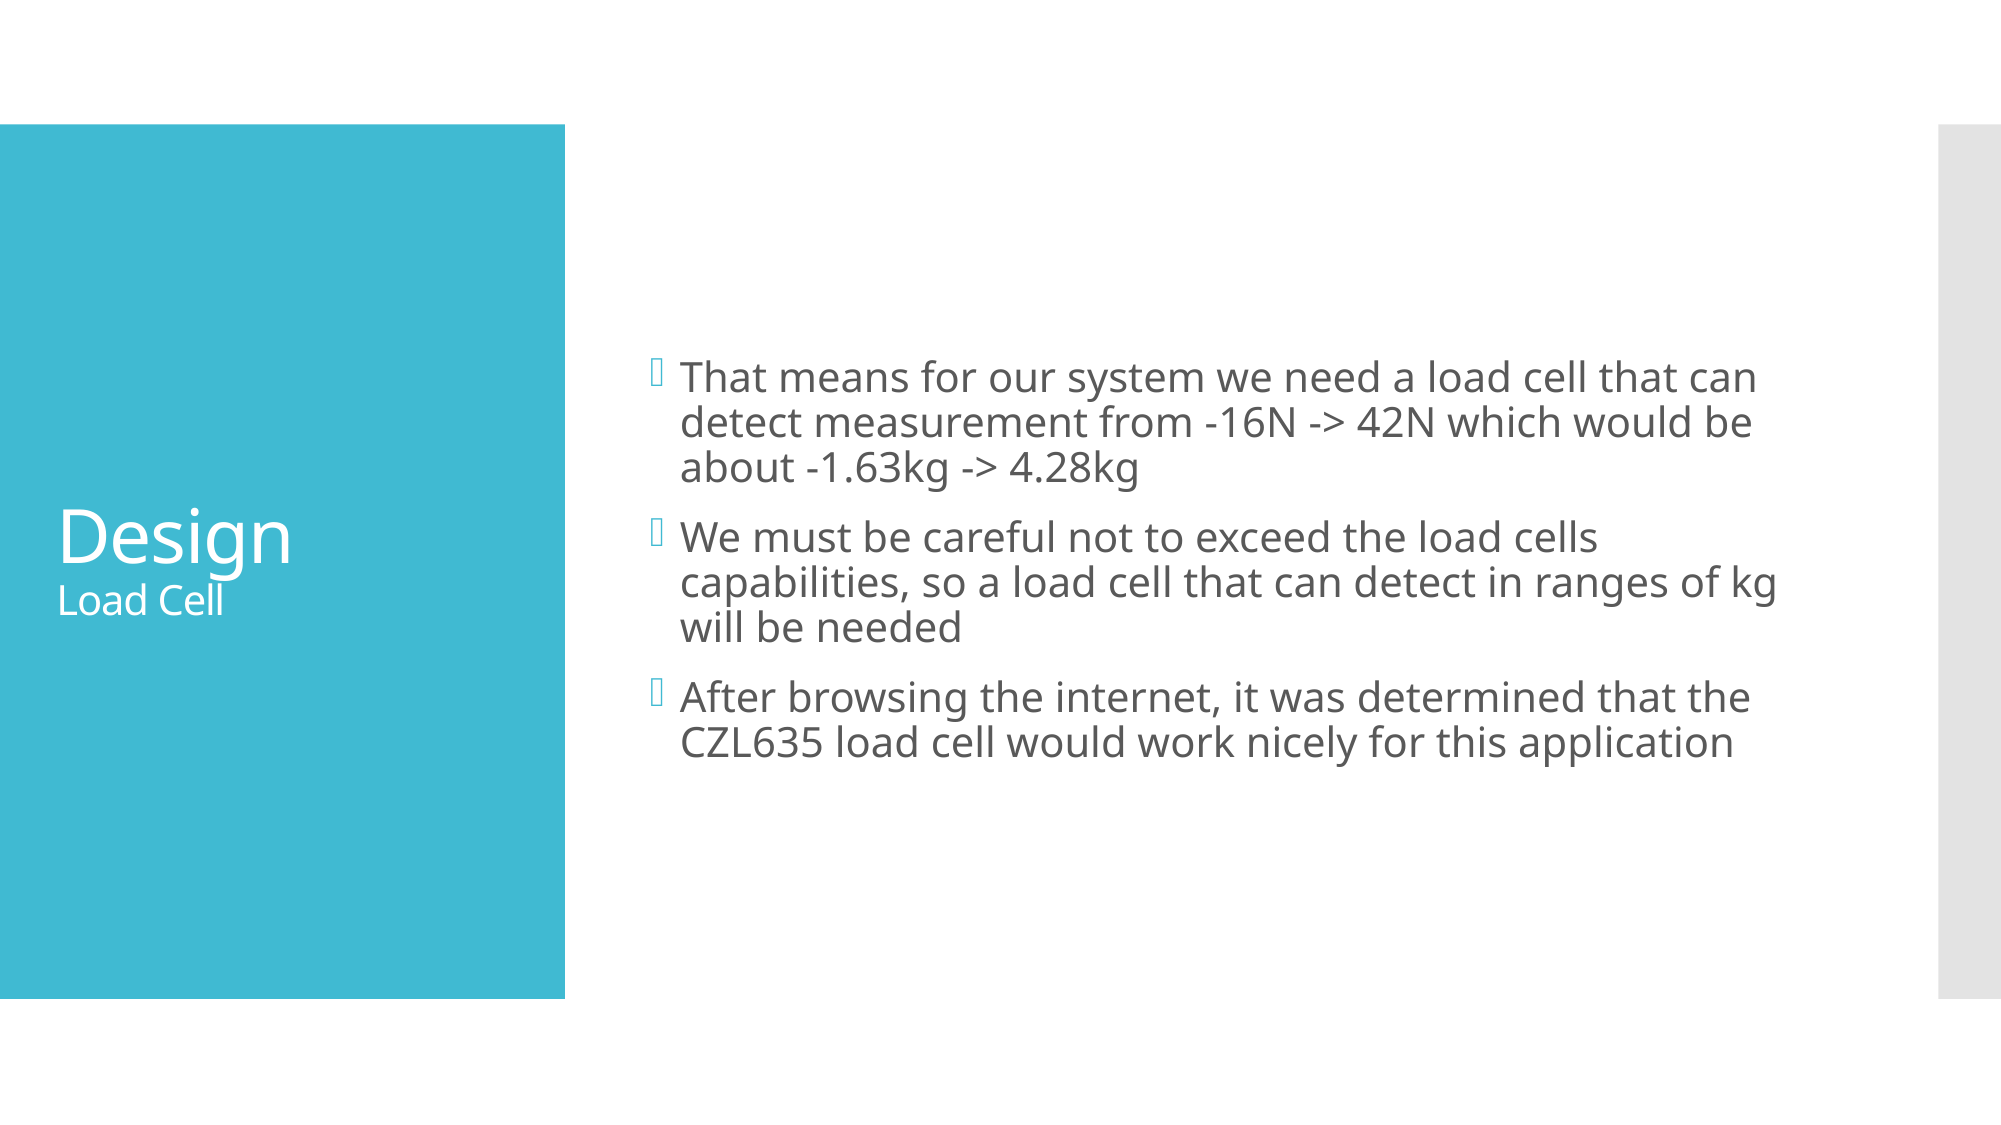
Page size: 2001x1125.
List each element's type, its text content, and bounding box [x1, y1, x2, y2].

title Design Load Cell [41, 184, 525, 940]
